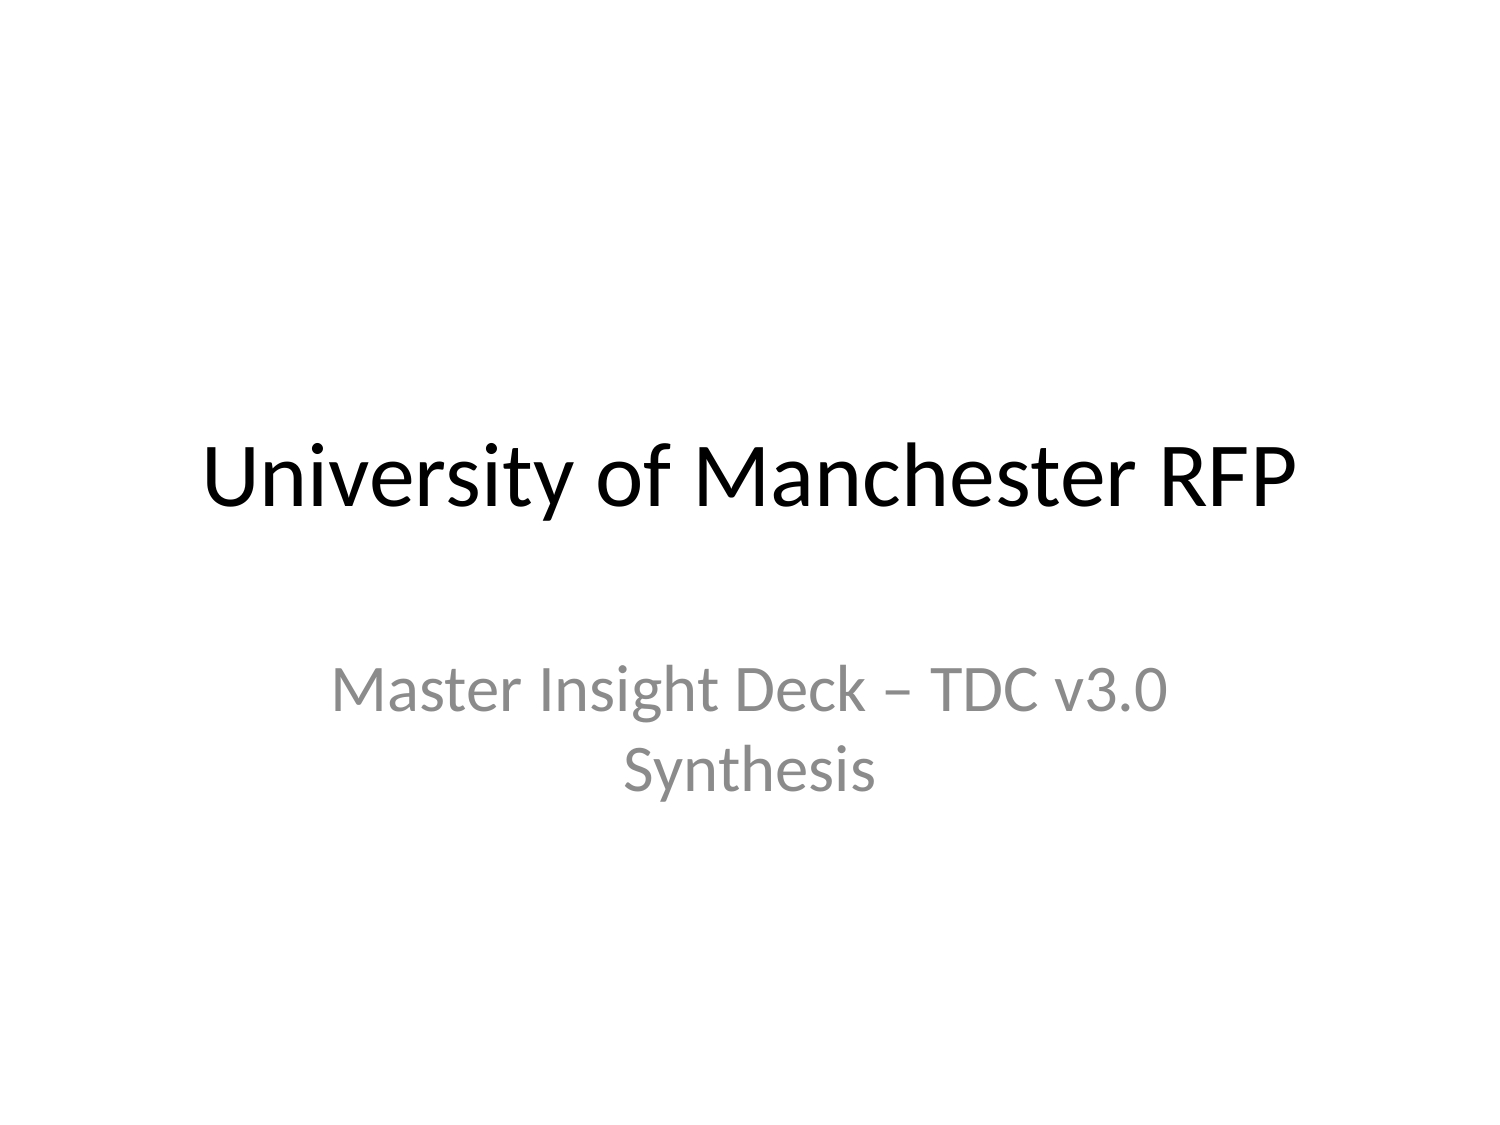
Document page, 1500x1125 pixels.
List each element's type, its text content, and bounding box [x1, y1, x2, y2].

subtitle Master Insight Deck – TDC v3.0 Synthesis [225, 637, 1275, 925]
title University of Manchester RFP [112, 349, 1388, 591]
